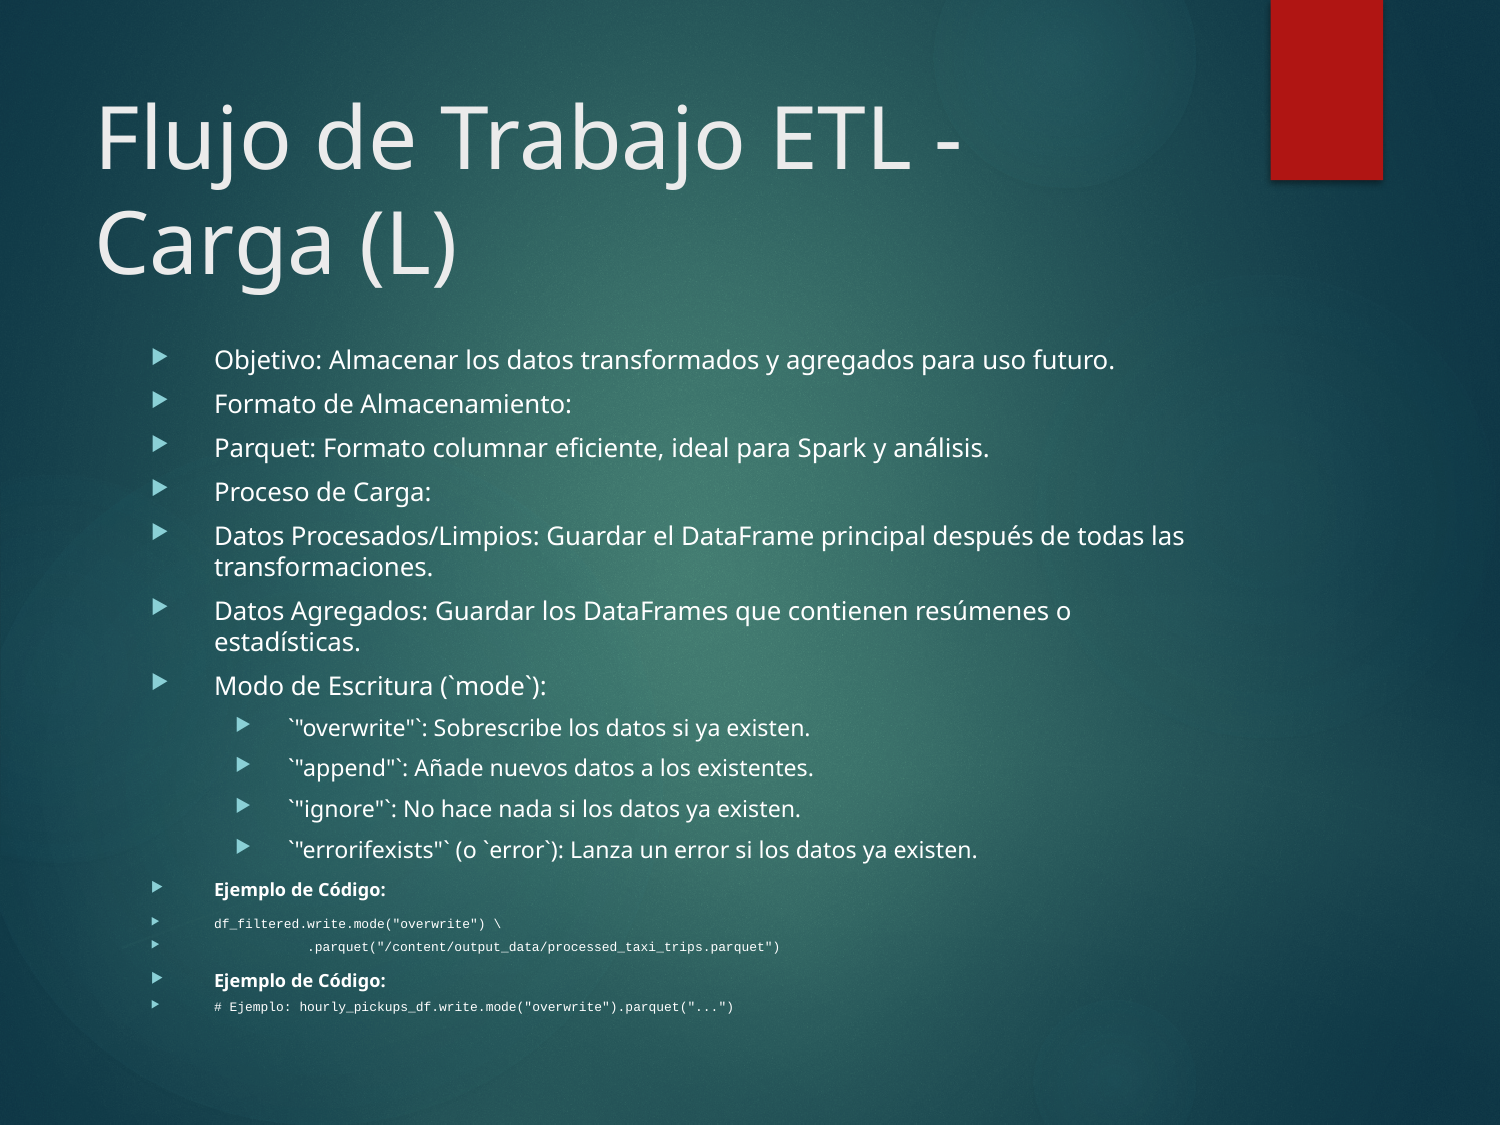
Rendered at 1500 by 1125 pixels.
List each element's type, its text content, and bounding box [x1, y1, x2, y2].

list Objetivo: Almacenar los datos transformados y agregados para uso futuro. Formato de Almacenamiento: Parquet: Formato columnar eficiente, ideal para Spark y análisis. Proceso de Carga: Datos Procesados/Limpios: Guardar el DataFrame principal después de todas las transformaciones. Datos Agregados: Guardar los DataFrames que contienen resúmenes o estadísticas. Modo de Escritura (`mode`): `"overwrite"`: Sobrescribe los datos si ya existen. `"append"`: Añade nuevos datos a los existentes. `"ignore"`: No hace nada si los datos ya existen. `"errorifexists"` (o `error`): Lanza un error si los datos ya existen. Ejemplo de Código: df_filtered.write.mode("overwrite") \ .parquet("/content/output_data/processed_taxi_trips.parquet") Ejemplo de Código: # Ejemplo: hourly_pickups_df.write.mode("overwrite").parquet("...") [135, 292, 1223, 1025]
title Flujo de Trabajo ETL - Carga (L) [79, 74, 1237, 304]
